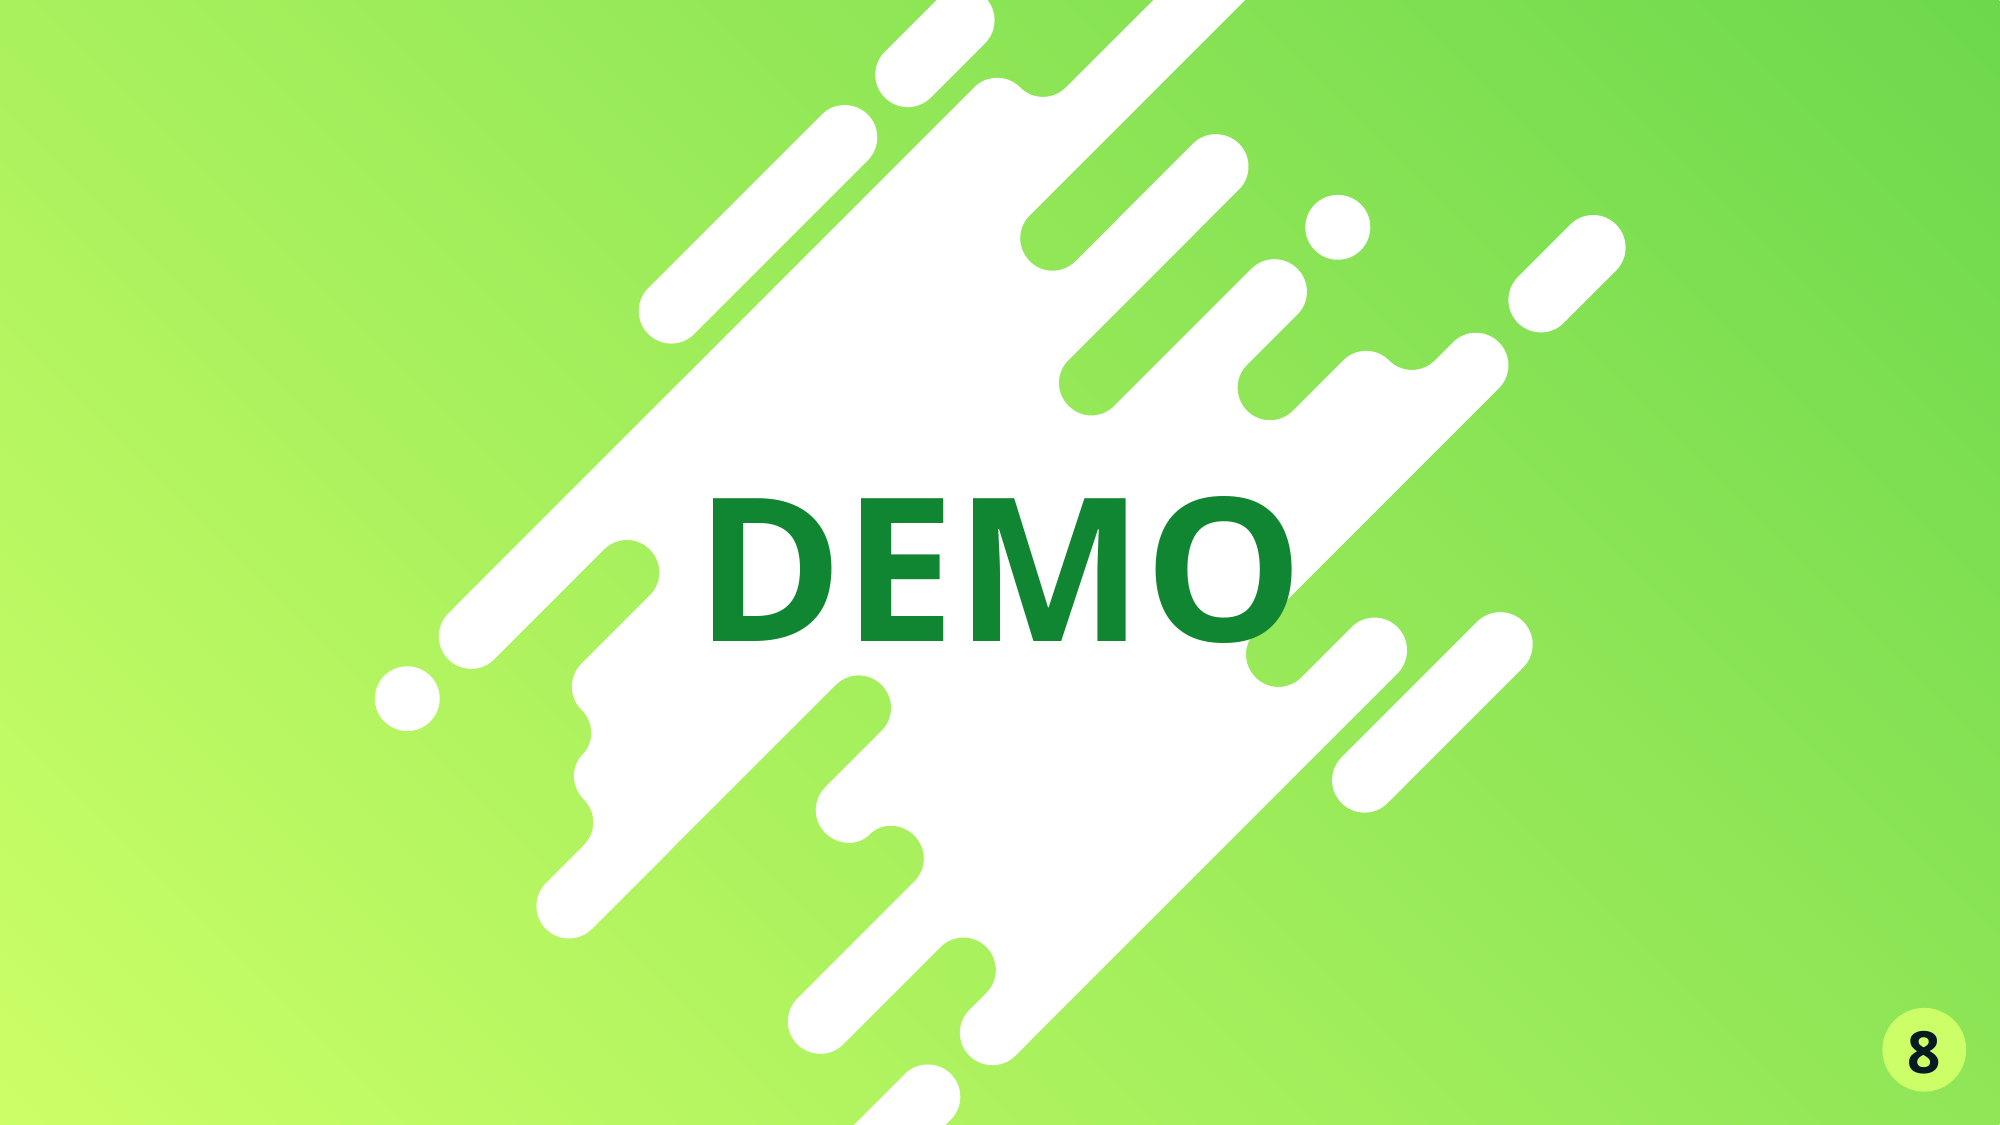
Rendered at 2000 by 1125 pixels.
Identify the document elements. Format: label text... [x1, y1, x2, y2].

slide_number 8 [1882, 1007, 1967, 1092]
text_box DEMO [493, 433, 1506, 689]
